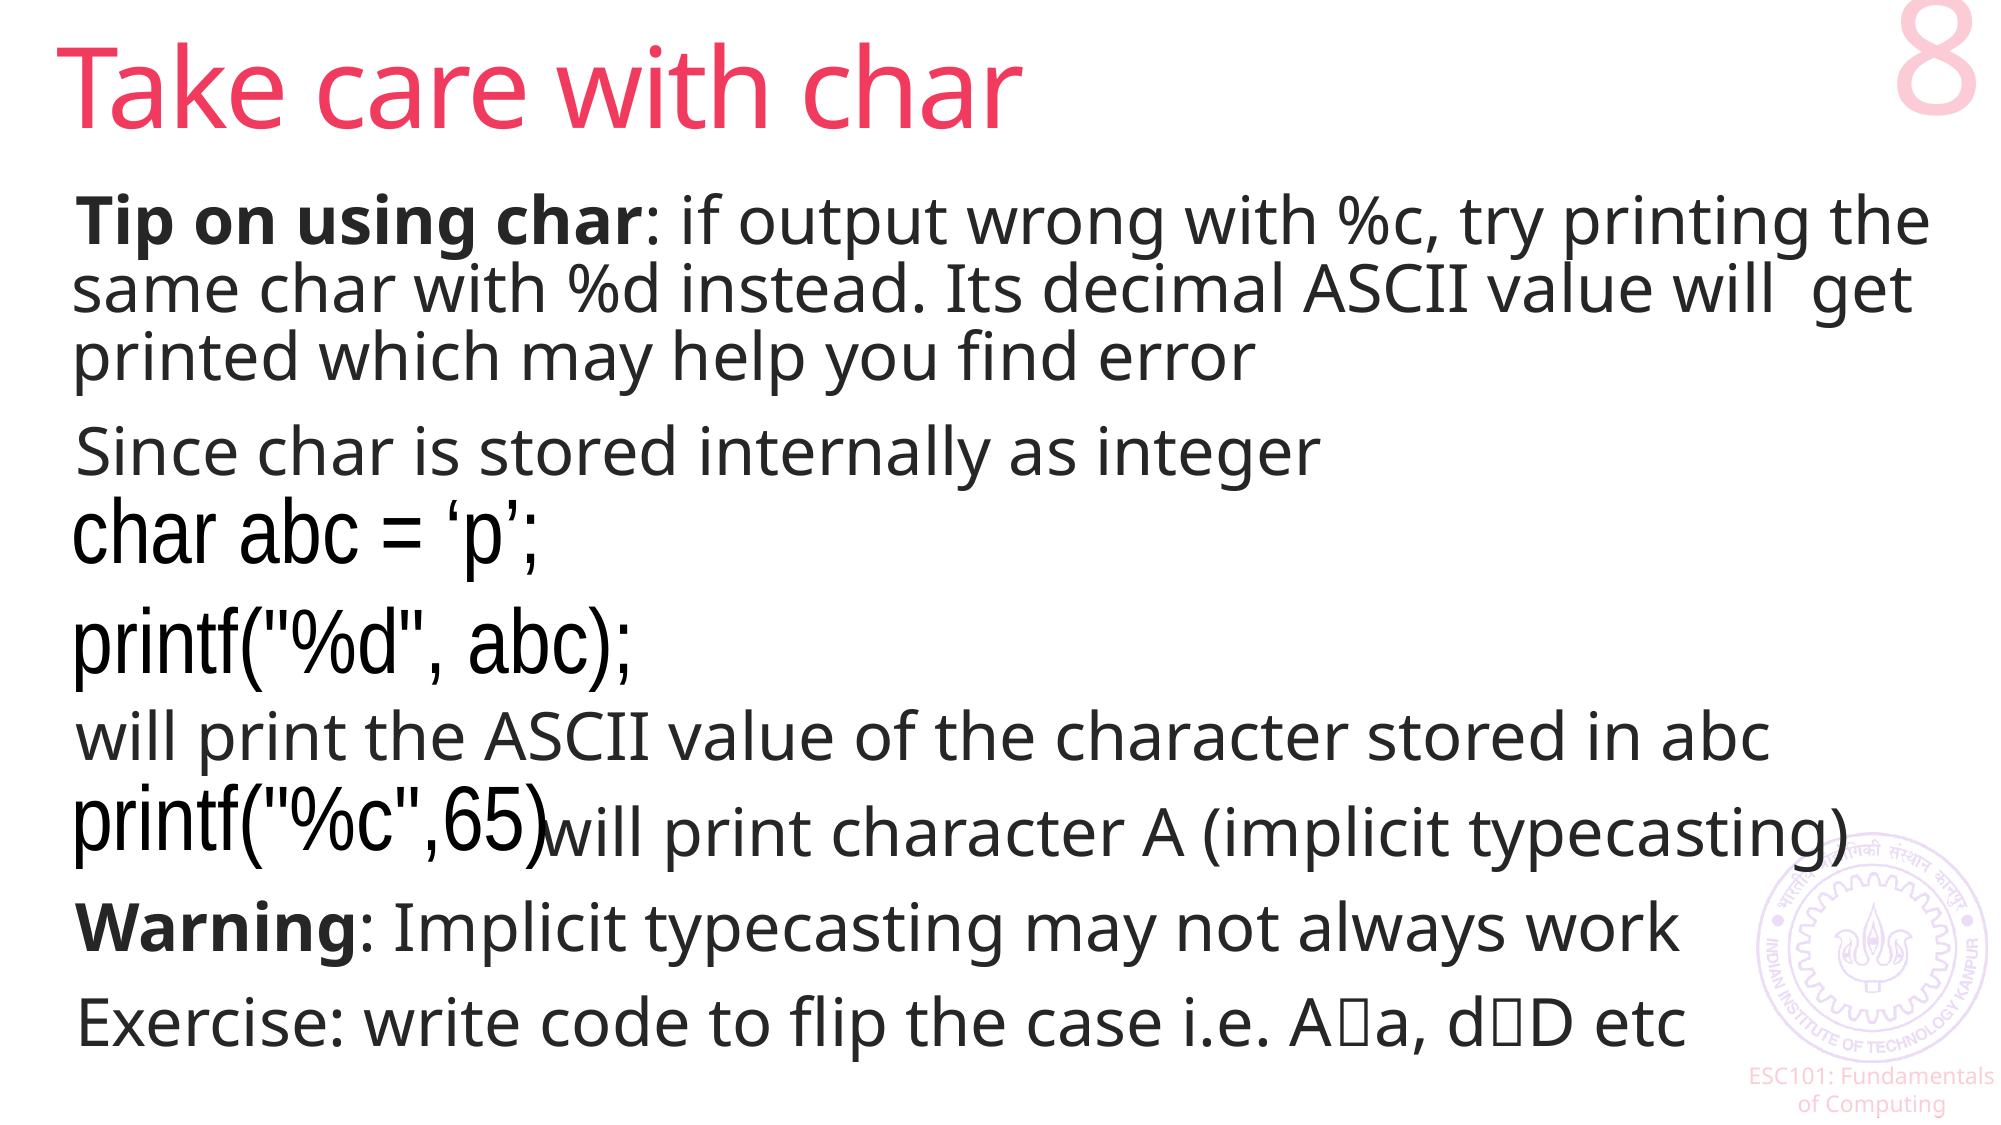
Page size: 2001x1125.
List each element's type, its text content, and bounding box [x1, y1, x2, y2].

title Take care with char [41, 5, 1945, 182]
slide_number 8 [1520, 6, 2000, 183]
list Tip on using char: if output wrong with %c, try printing the same char with %d instead. Its decimal ASCII value will get printed which may help you find error Since char is stored internally as integer will print the ASCII value of the character stored in abc will print character A (implicit typecasting) Warning: Implicit typecasting may not always work Exercise: write code to flip the case i.e. Aa, dD etc [41, 182, 1978, 1125]
text_box char abc = ‘p’; printf("%d", abc); [56, 464, 651, 699]
text_box printf("%c",65) [56, 751, 567, 877]
